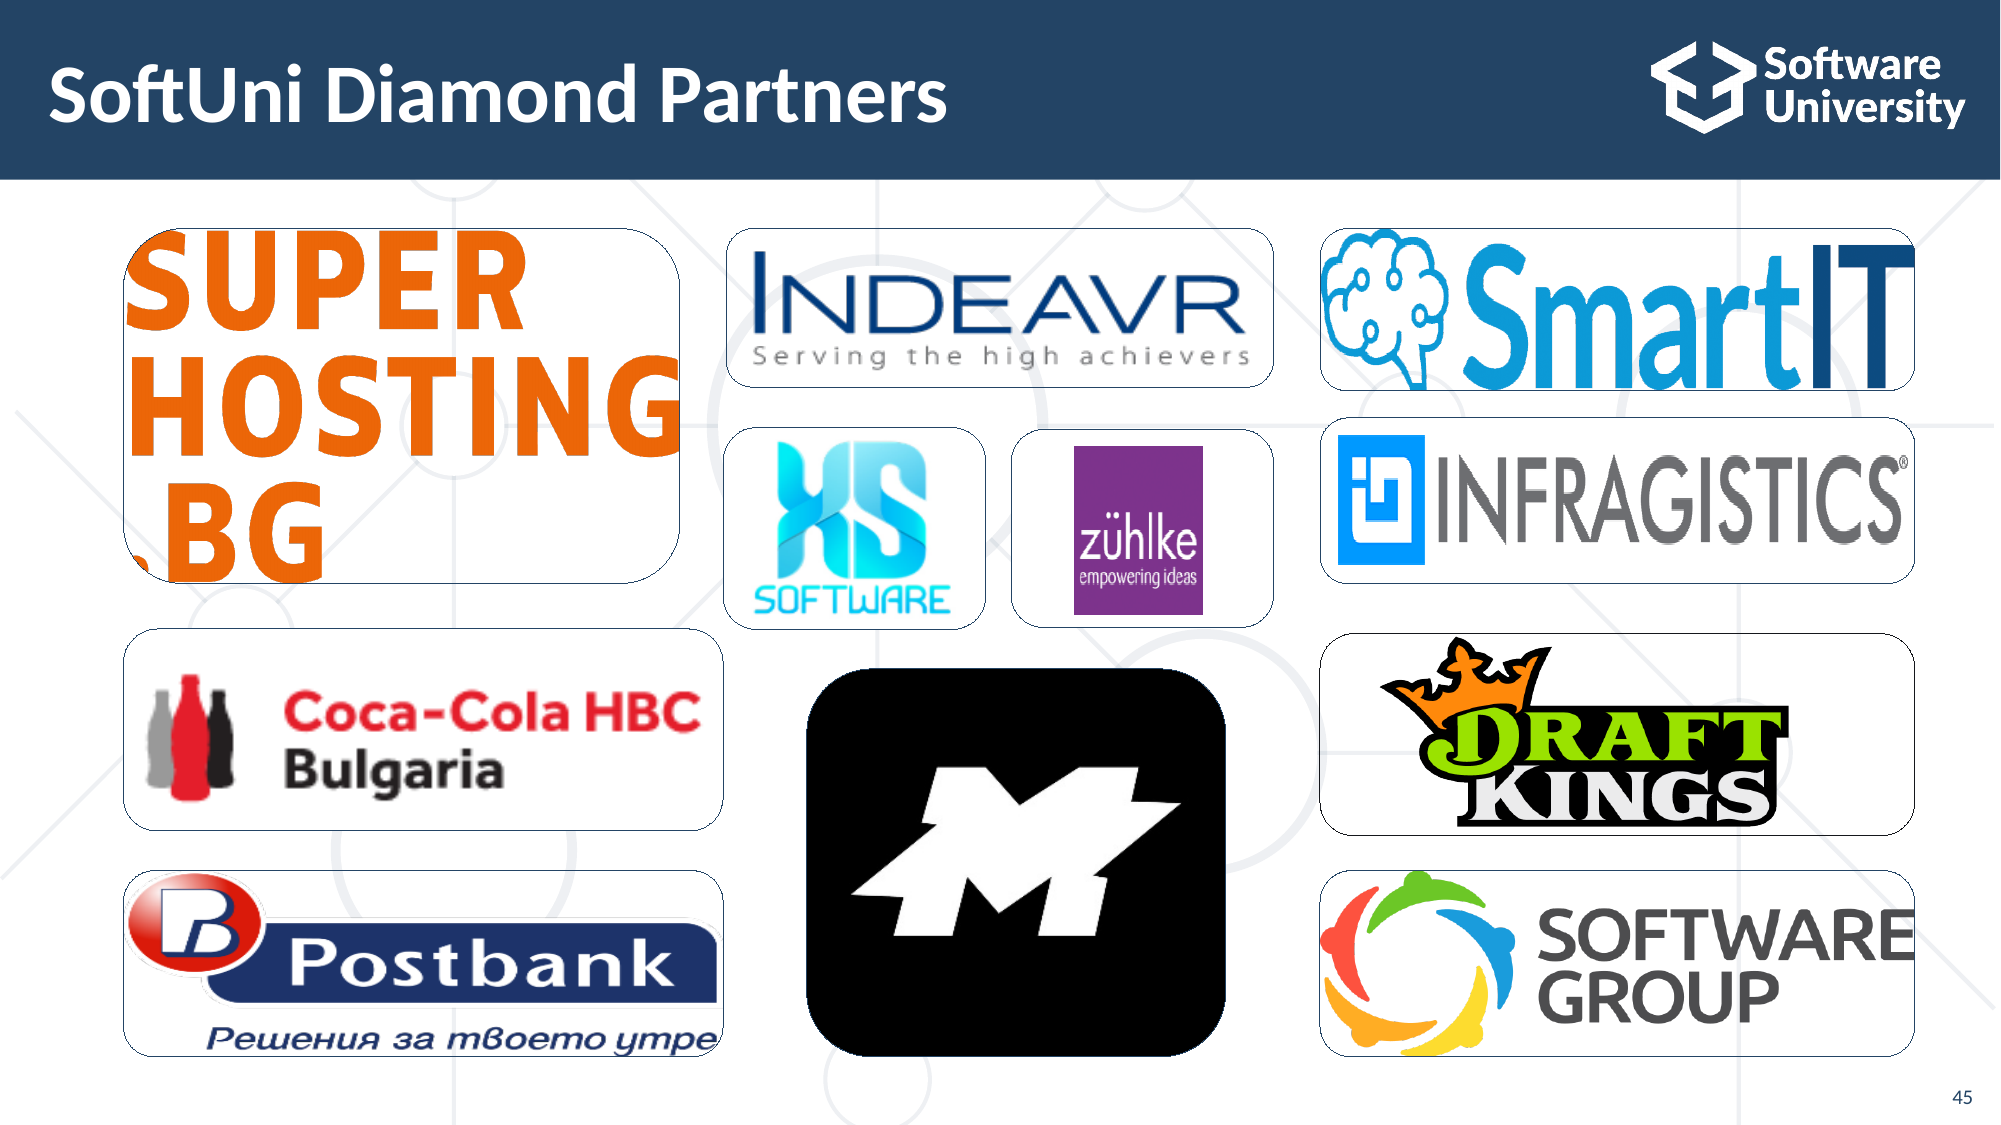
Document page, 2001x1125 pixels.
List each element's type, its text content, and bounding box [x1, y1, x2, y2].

picture [1319, 228, 1916, 392]
picture [726, 228, 1274, 388]
title SoftUni Diamond Partners [31, 16, 1625, 162]
picture [806, 668, 1227, 1057]
picture [1416, 310, 1424, 321]
picture [1651, 41, 1966, 134]
picture [1391, 274, 1398, 285]
picture [1319, 417, 1916, 584]
picture [123, 870, 724, 1057]
slide_number 45 [1927, 1067, 1989, 1117]
picture [1358, 274, 1365, 285]
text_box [1319, 633, 1915, 836]
picture [1328, 239, 1443, 382]
picture [1367, 326, 1374, 337]
picture [123, 228, 680, 584]
picture [1319, 870, 1915, 1057]
picture [1010, 429, 1274, 628]
picture [123, 427, 986, 832]
